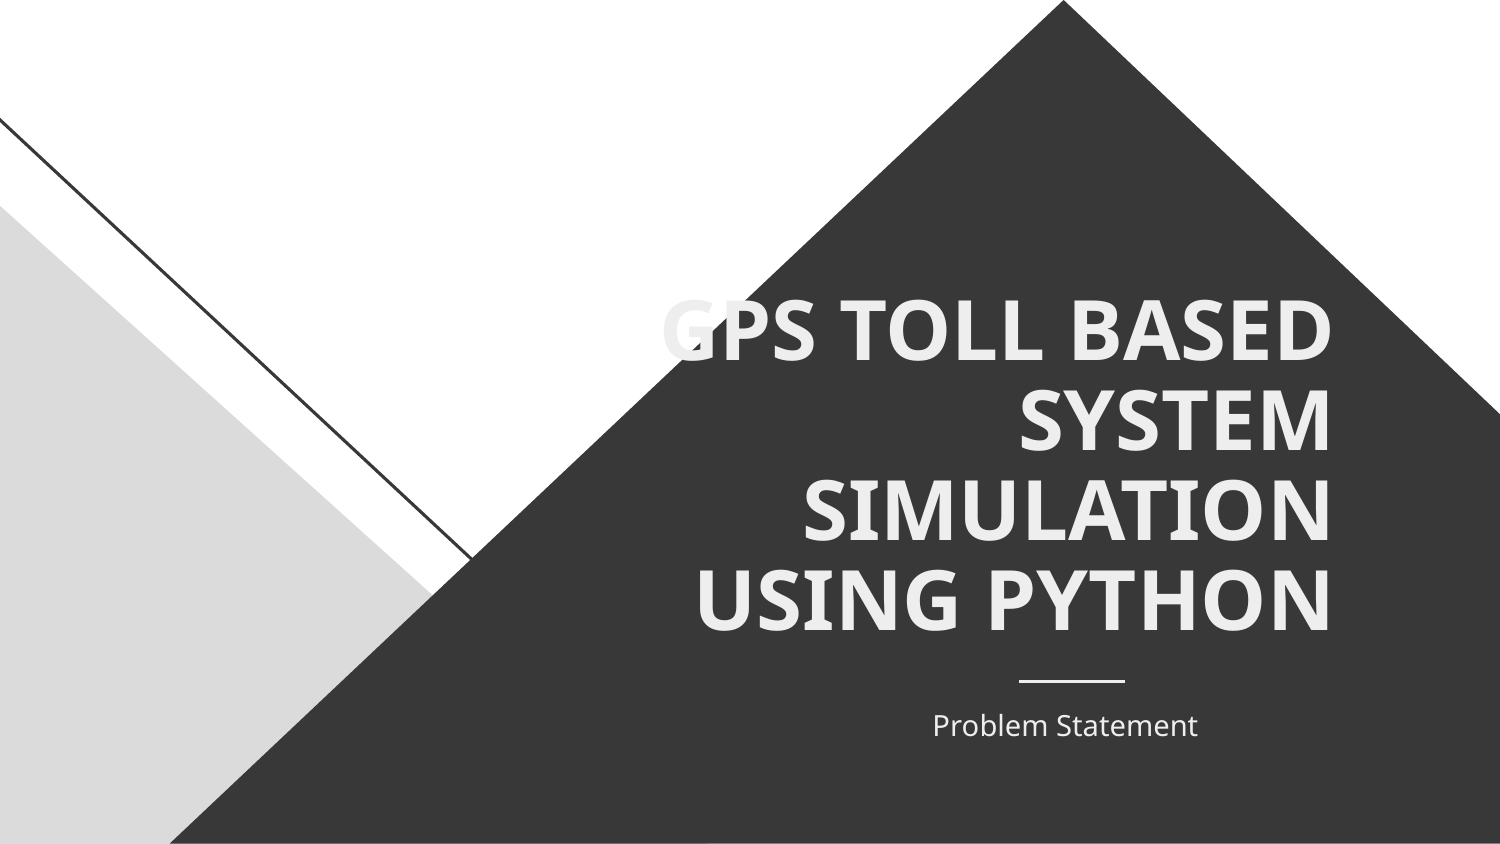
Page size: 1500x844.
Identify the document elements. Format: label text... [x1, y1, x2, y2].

subtitle Problem Statement [585, 692, 1214, 734]
title GPS TOLL BASED SYSTEM SIMULATION USING PYTHON [641, 344, 1351, 592]
